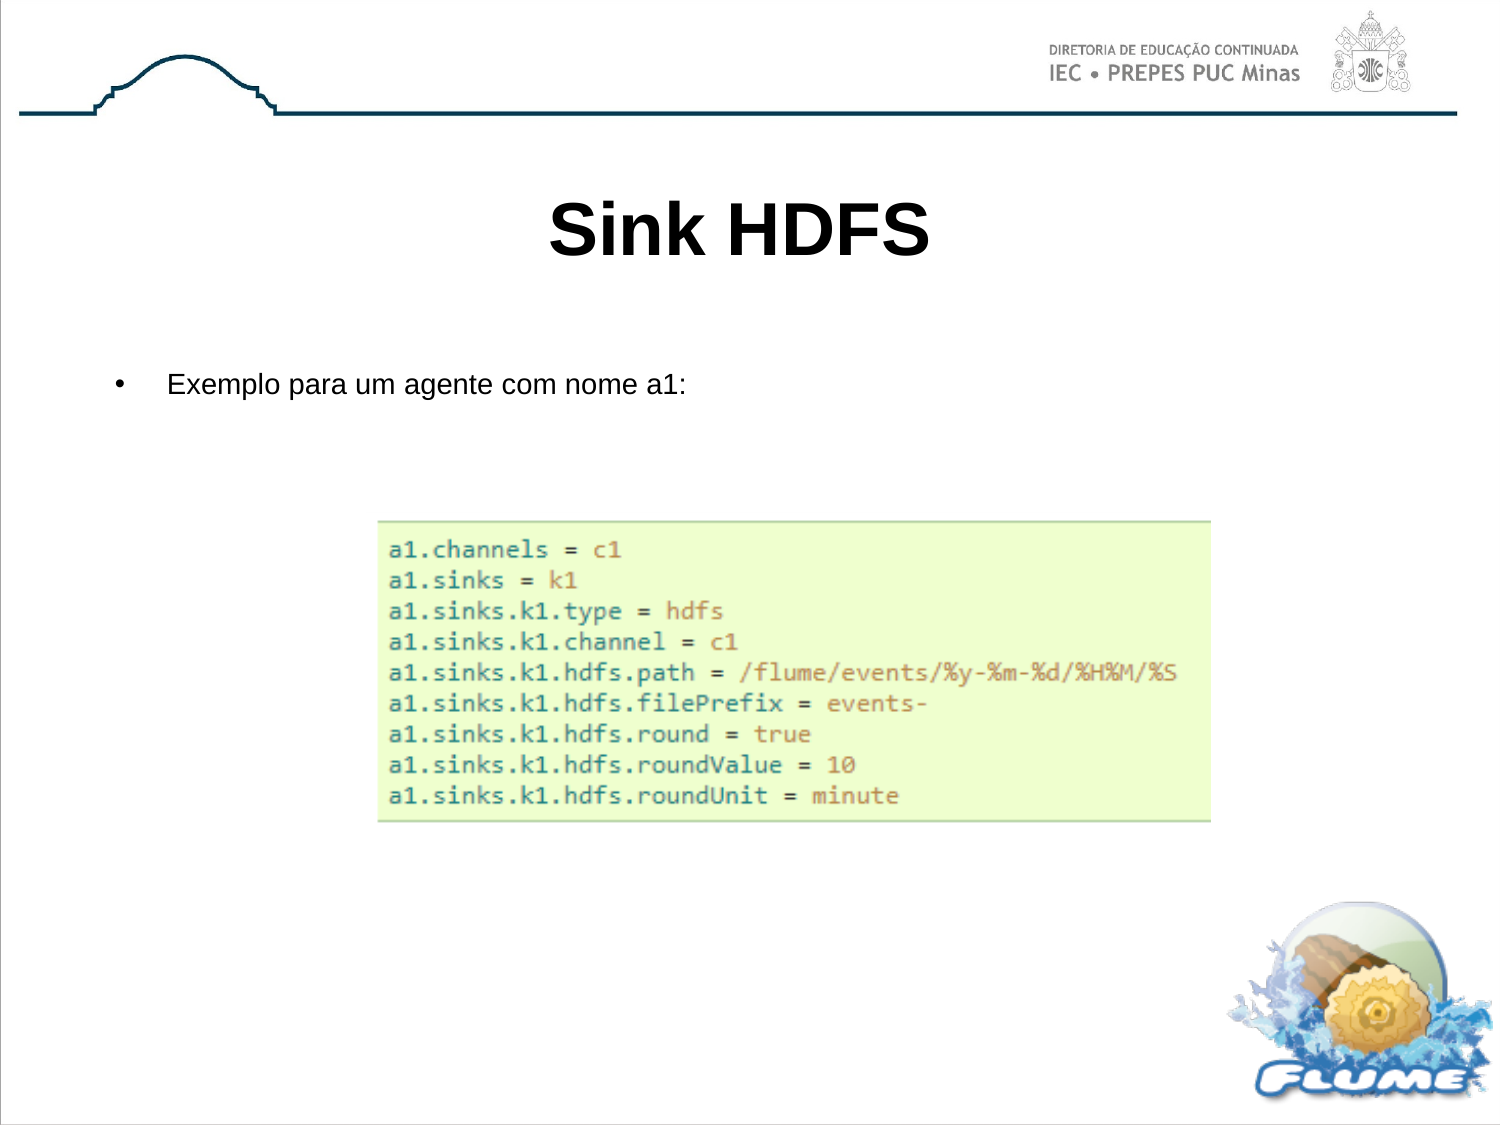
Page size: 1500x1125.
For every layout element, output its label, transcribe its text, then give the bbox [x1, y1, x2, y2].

list Exemplo para um agente com nome a1: [76, 361, 1427, 461]
title Sink HDFS [64, 148, 1415, 303]
picture [0, 0, 1500, 1125]
list [76, 461, 1427, 1000]
